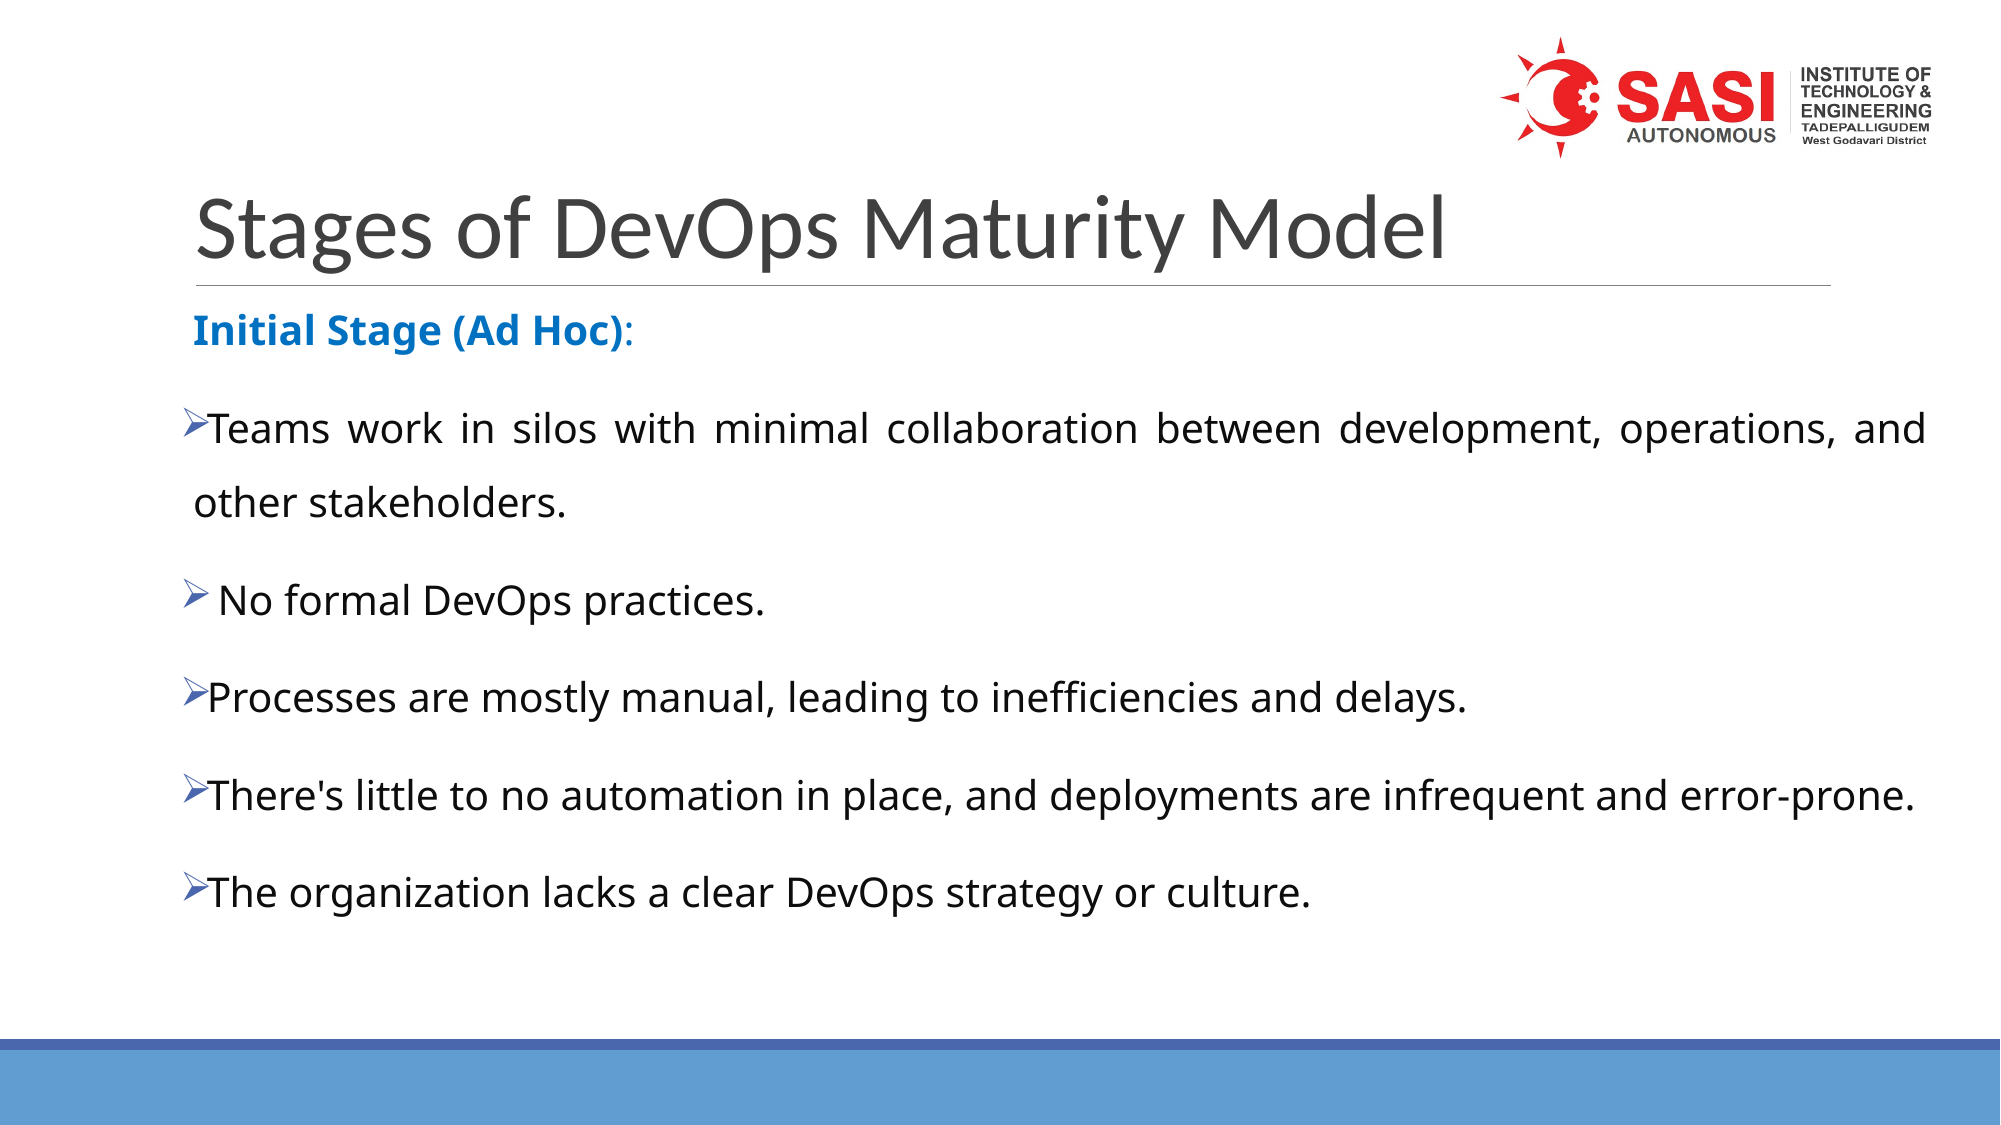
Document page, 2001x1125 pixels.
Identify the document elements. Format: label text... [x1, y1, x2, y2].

list Initial Stage (Ad Hoc): Teams work in silos with minimal collaboration between development, operations, and other stakeholders. No formal DevOps practices. Processes are mostly manual, leading to inefficiencies and delays. There's little to no automation in place, and deployments are infrequent and error-prone. The organization lacks a clear DevOps strategy or culture. [180, 302, 1929, 963]
picture [1487, 32, 1949, 170]
title Stages of DevOps Maturity Model [180, 47, 1830, 285]
